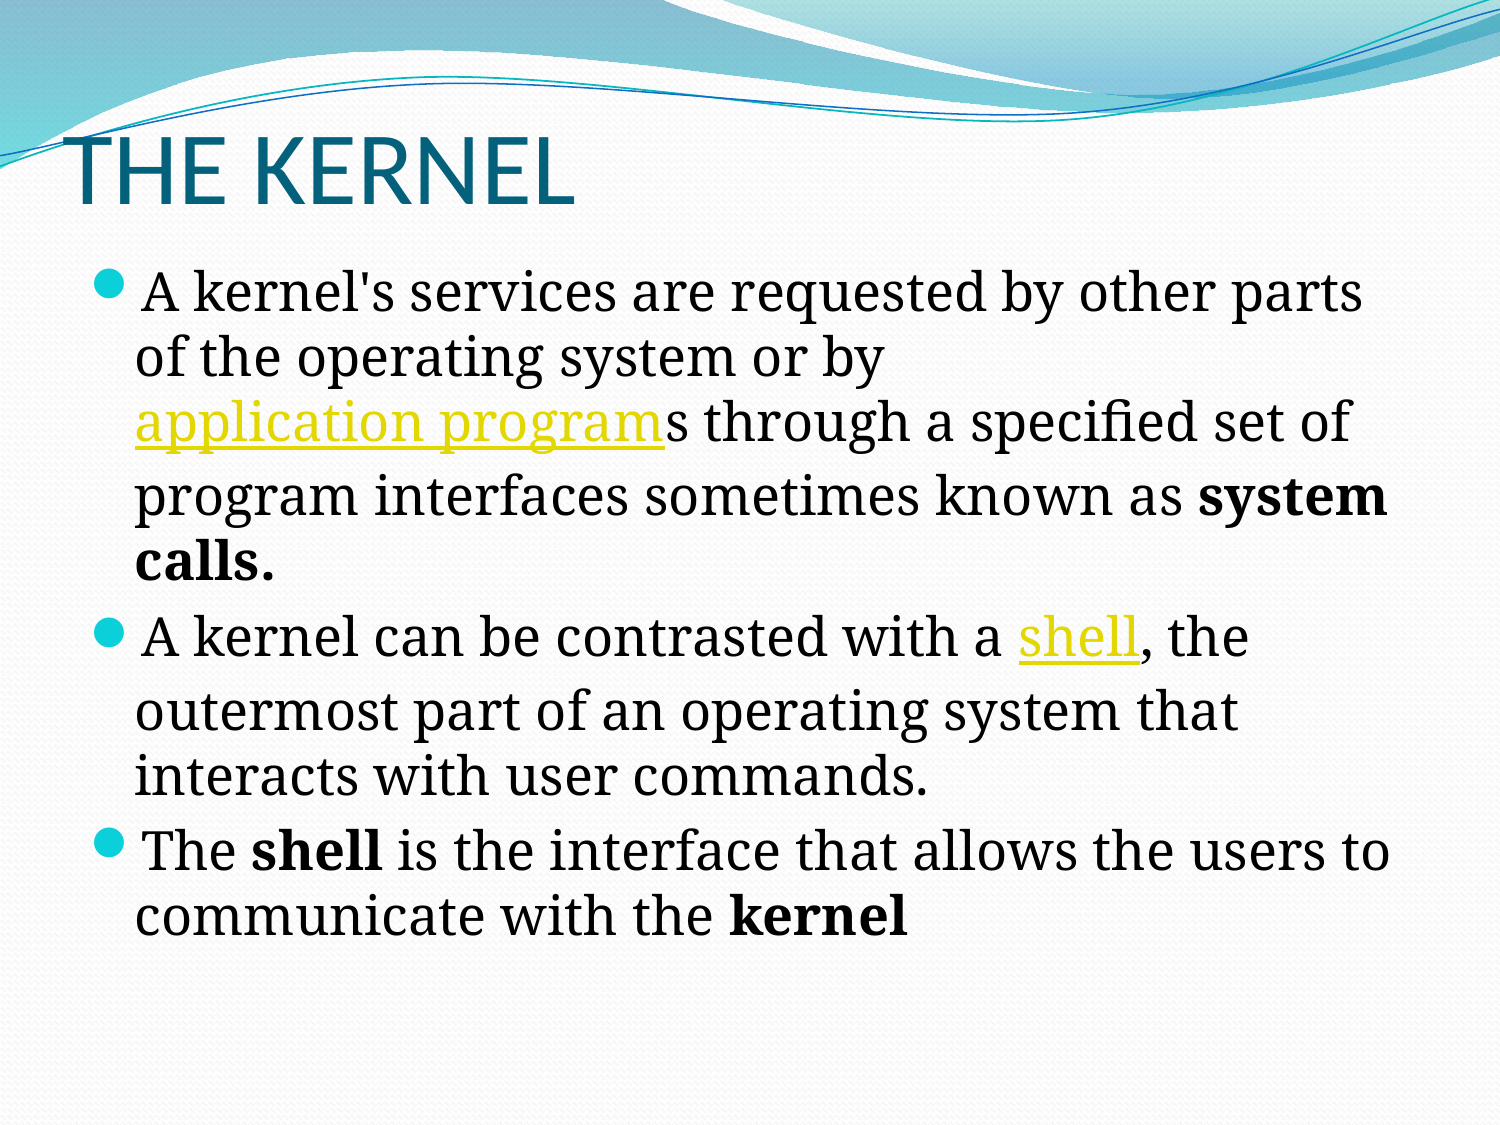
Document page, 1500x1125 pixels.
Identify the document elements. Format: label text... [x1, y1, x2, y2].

list A kernel's services are requested by other parts of the operating system or by application programs through a specified set of program interfaces sometimes known as system calls. A kernel can be contrasted with a shell, the outermost part of an operating system that interacts with user commands. The shell is the interface that allows the users to communicate with the kernel [75, 249, 1425, 1038]
title THE KERNEL [62, 37, 1413, 225]
